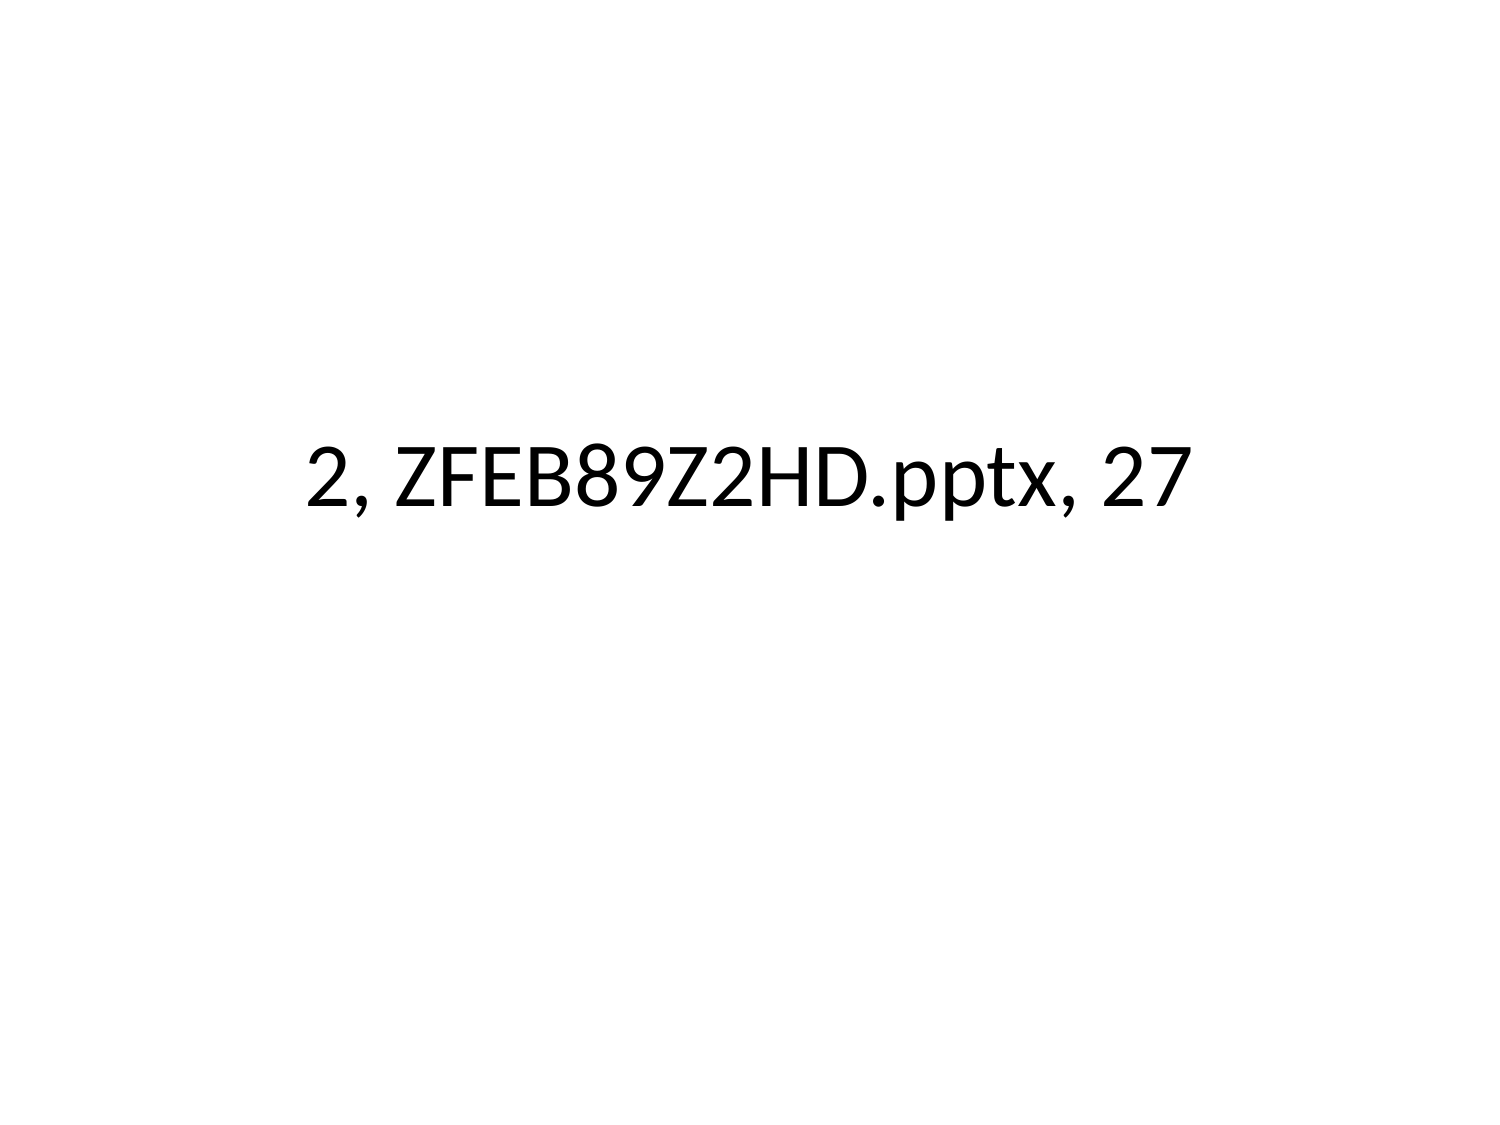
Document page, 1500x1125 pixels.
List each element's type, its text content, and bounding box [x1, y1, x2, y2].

title 2, ZFEB89Z2HD.pptx, 27 [112, 349, 1388, 591]
